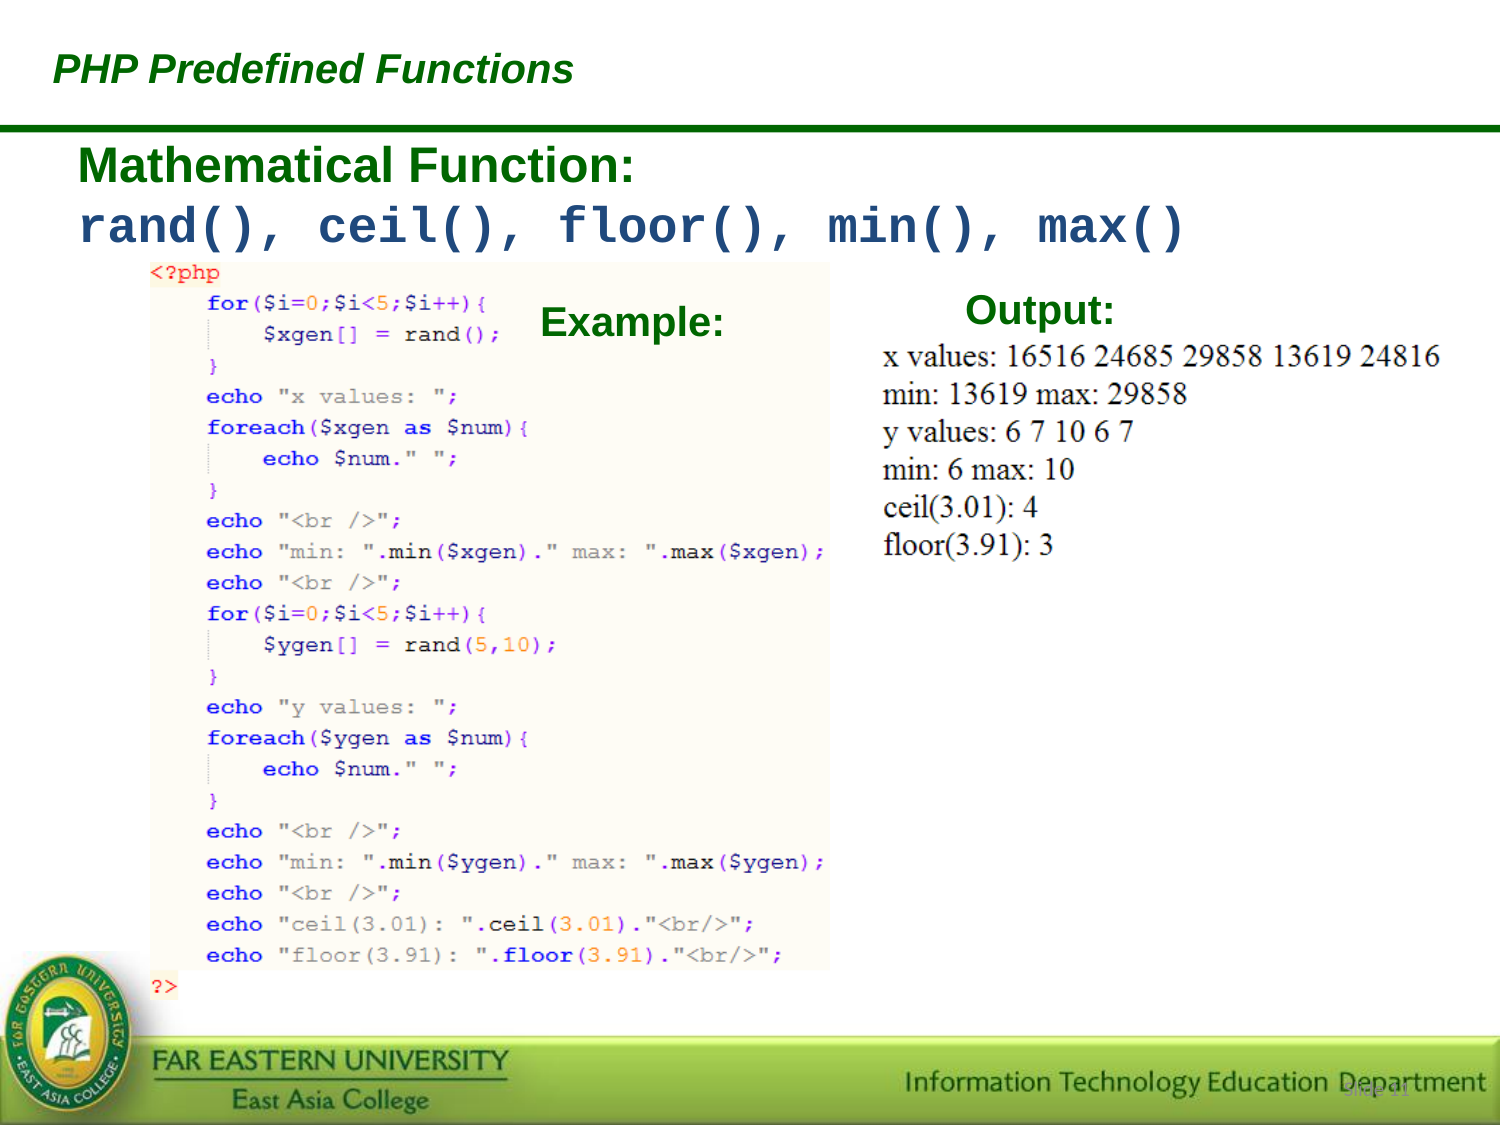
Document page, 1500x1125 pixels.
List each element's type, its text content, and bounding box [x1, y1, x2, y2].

picture [874, 337, 1451, 571]
text_box Mathematical Function: rand(), ceil(), floor(), min(), max() [62, 124, 1450, 262]
slide_number Slide ‹#› [1074, 1042, 1425, 1103]
text_box [1450, 124, 1500, 133]
picture [0, 262, 1500, 1125]
text_box PHP Predefined Functions [37, 34, 950, 100]
text_box Output: [949, 275, 1188, 335]
text_box [0, 124, 62, 133]
